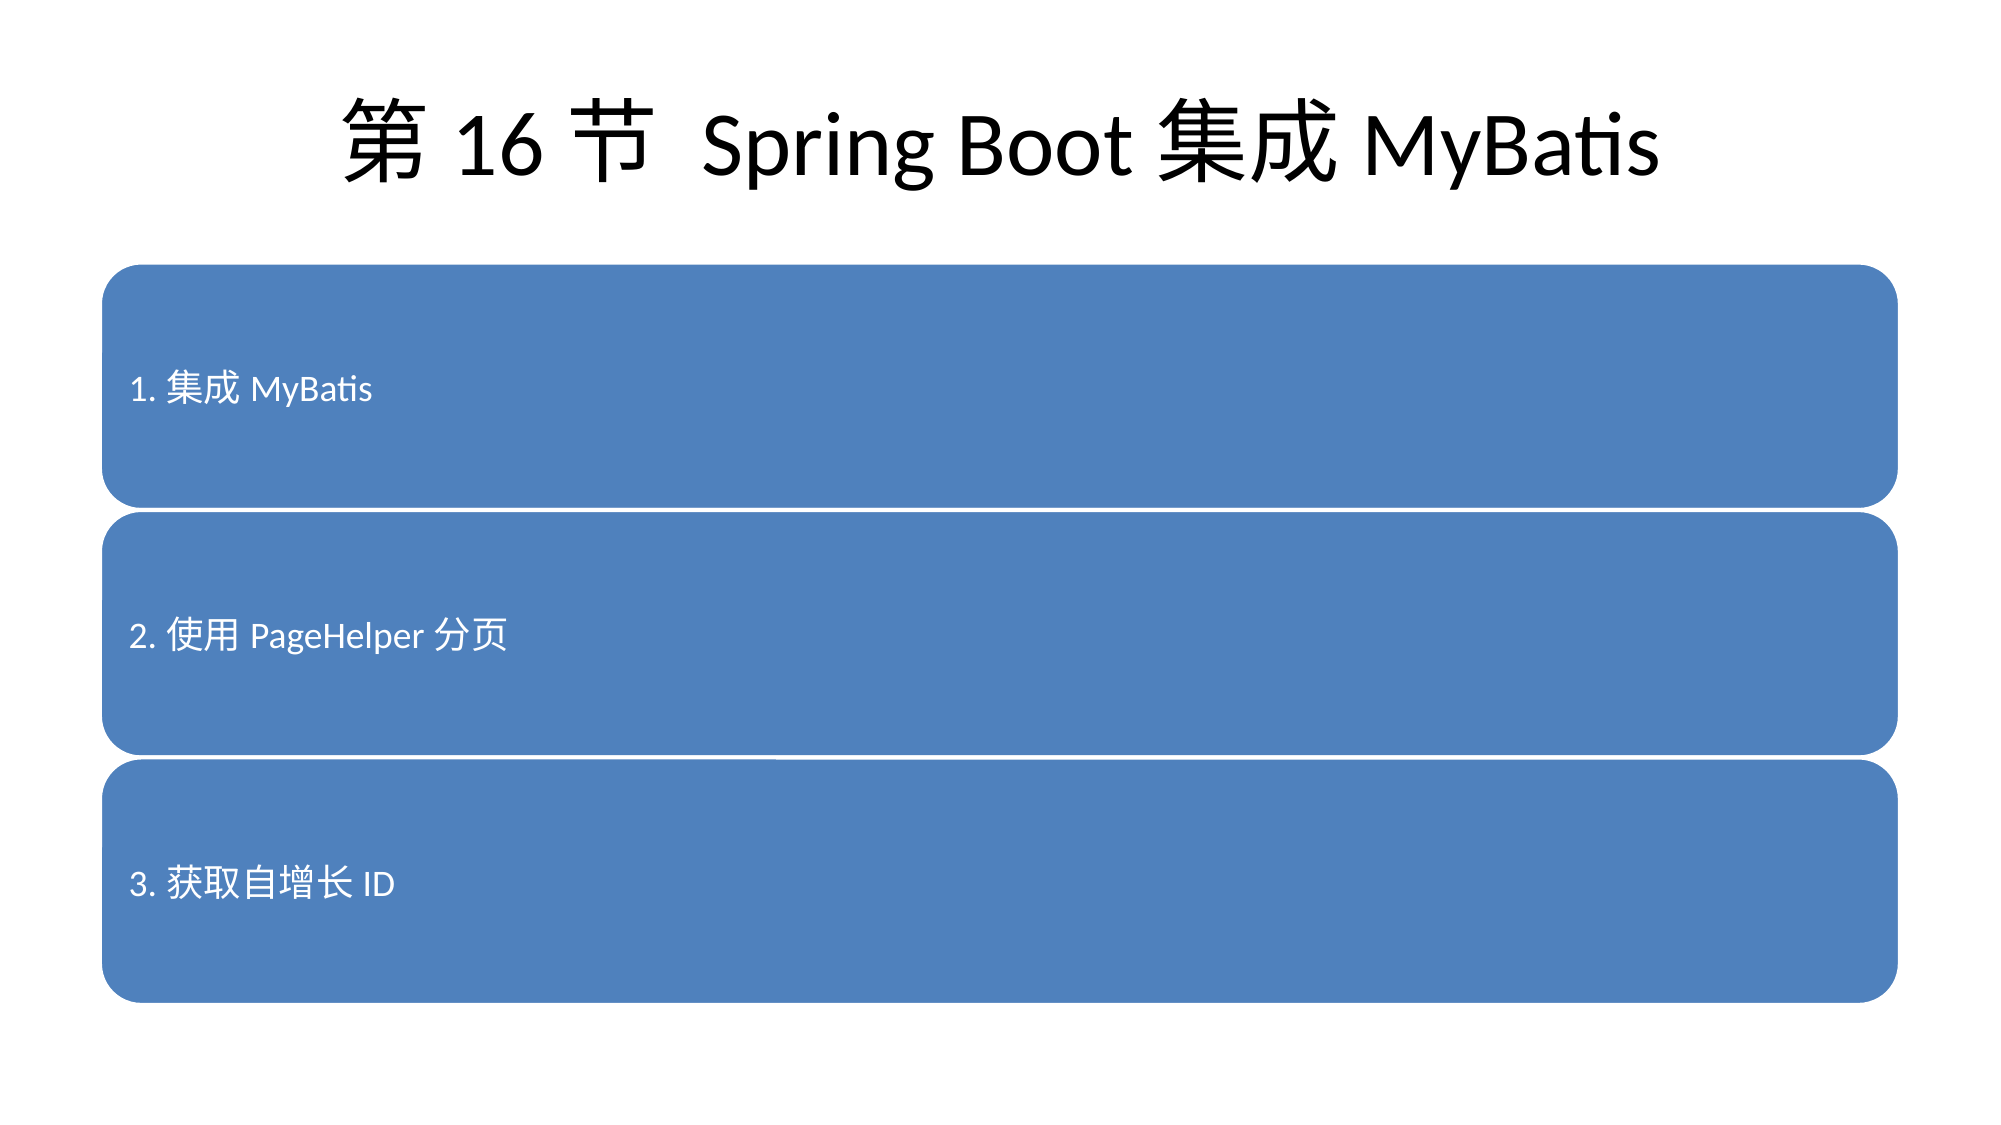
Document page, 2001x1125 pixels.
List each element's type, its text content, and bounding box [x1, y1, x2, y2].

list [99, 262, 1901, 1006]
title 第16节 Spring Boot集成MyBatis [99, 45, 1900, 233]
